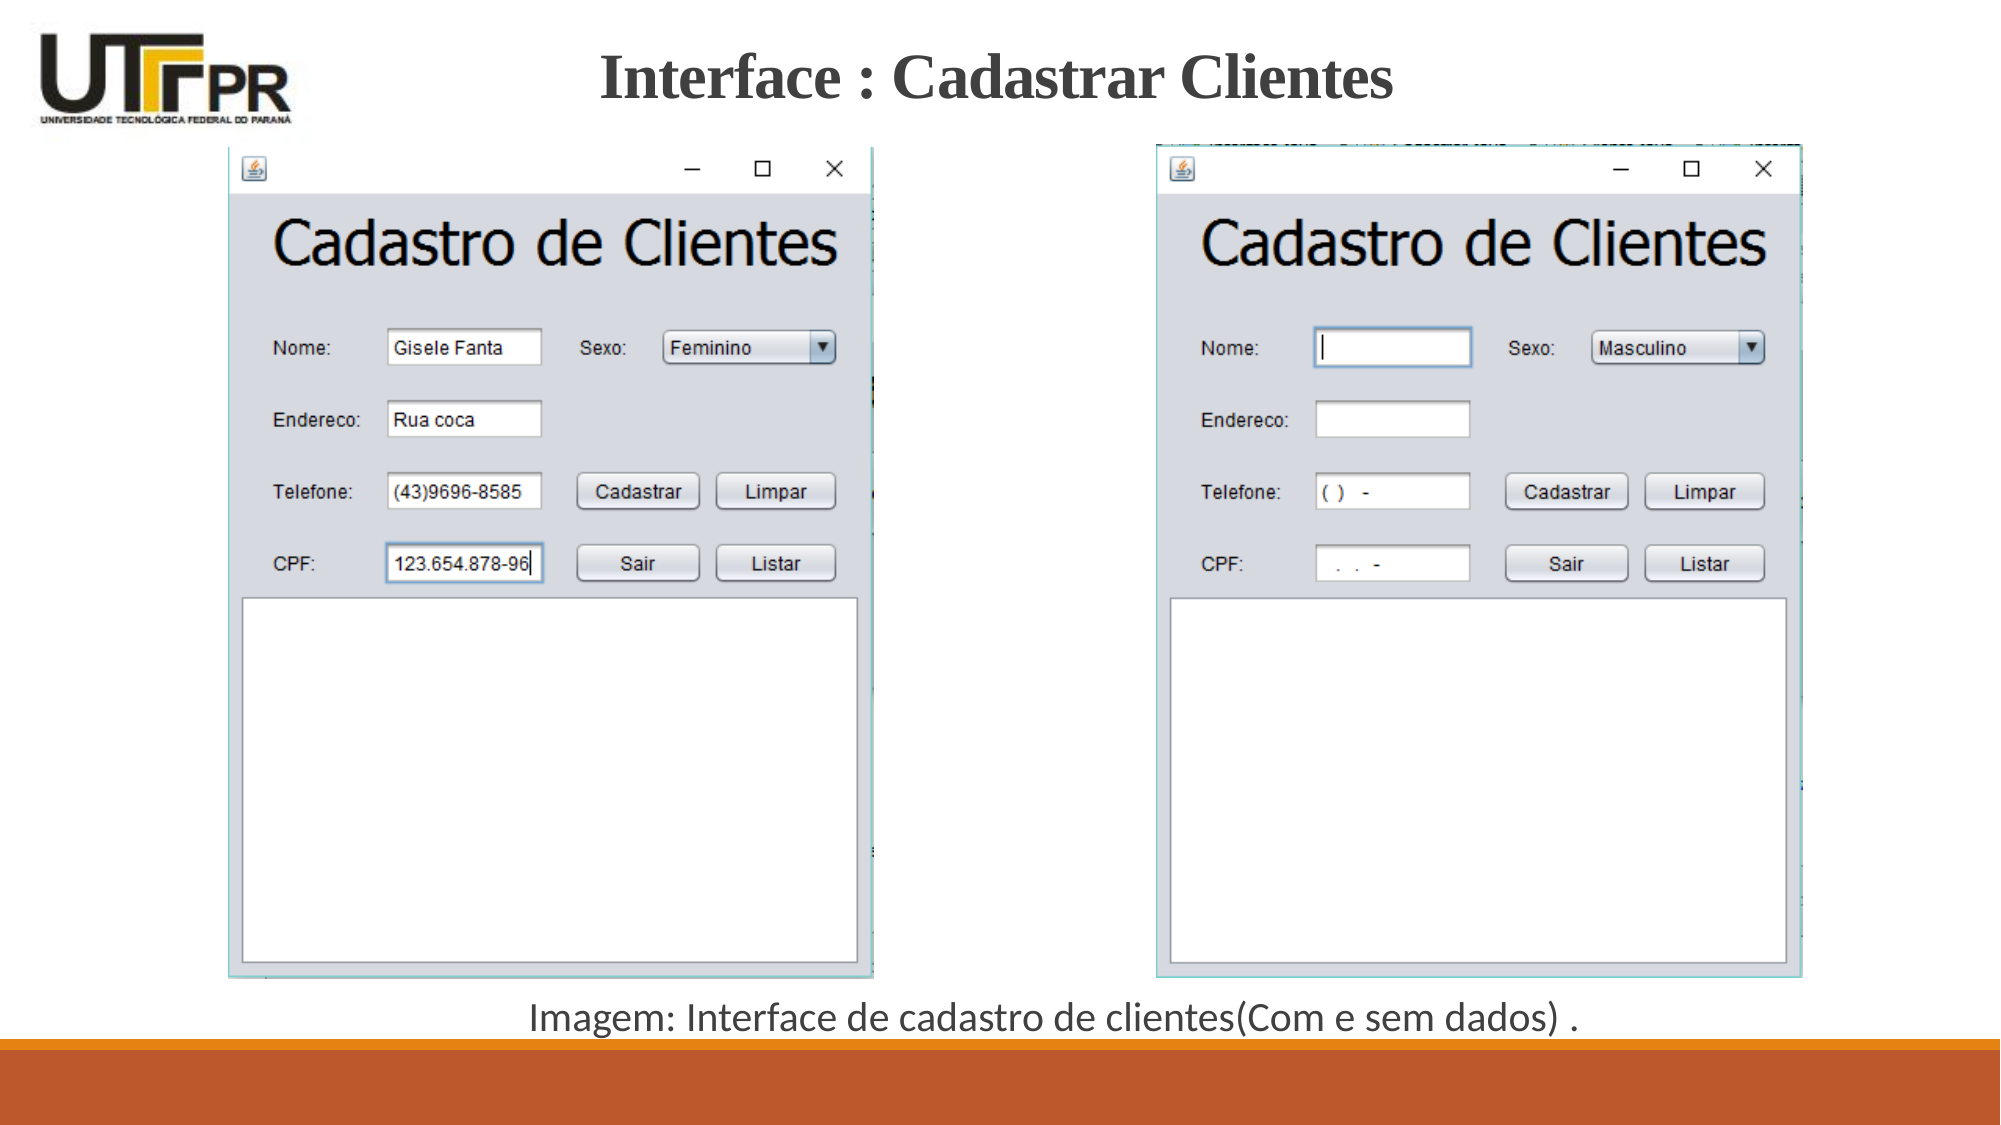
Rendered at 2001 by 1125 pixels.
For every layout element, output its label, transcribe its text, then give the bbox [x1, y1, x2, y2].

picture [179, 144, 1845, 980]
title Interface : Cadastrar Clientes [584, 0, 1440, 119]
text_box Imagem: Interface de cadastro de clientes(Com e sem dados) . [528, 988, 1824, 1065]
picture [21, 19, 322, 142]
